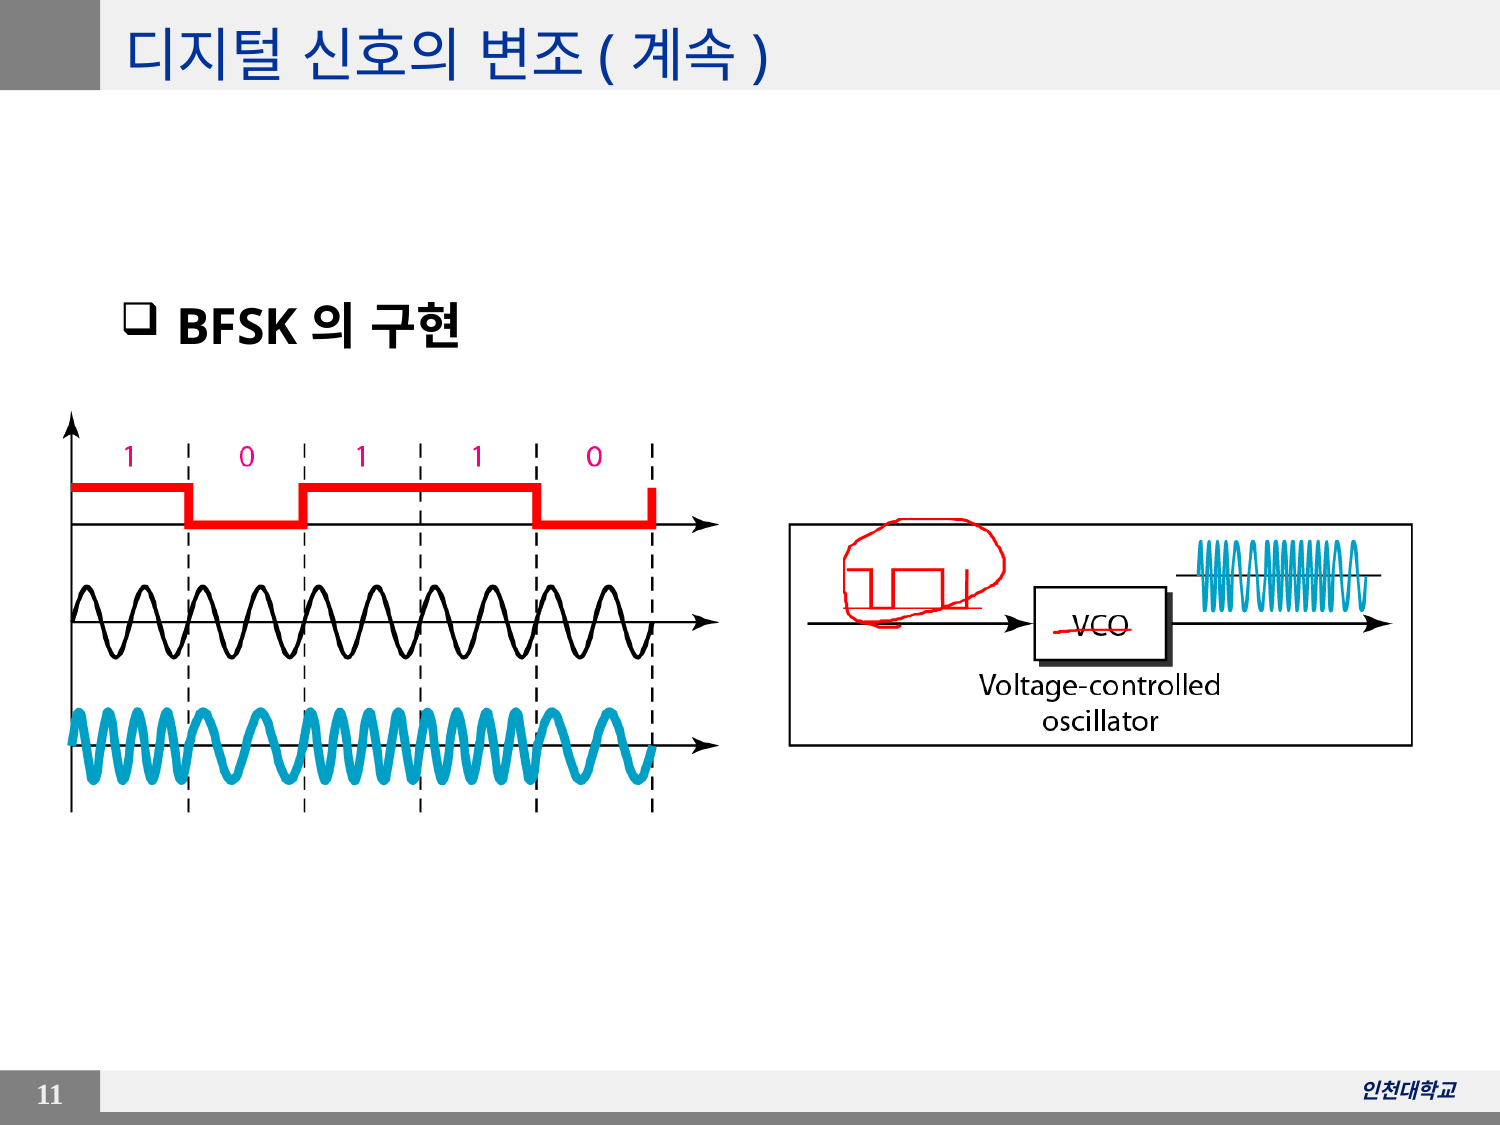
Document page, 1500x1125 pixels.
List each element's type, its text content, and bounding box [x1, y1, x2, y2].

title 디지털 신호의 변조(계속) [109, 9, 1433, 96]
picture [62, 410, 1413, 813]
text_box BFSK의 구현 [105, 281, 1243, 363]
